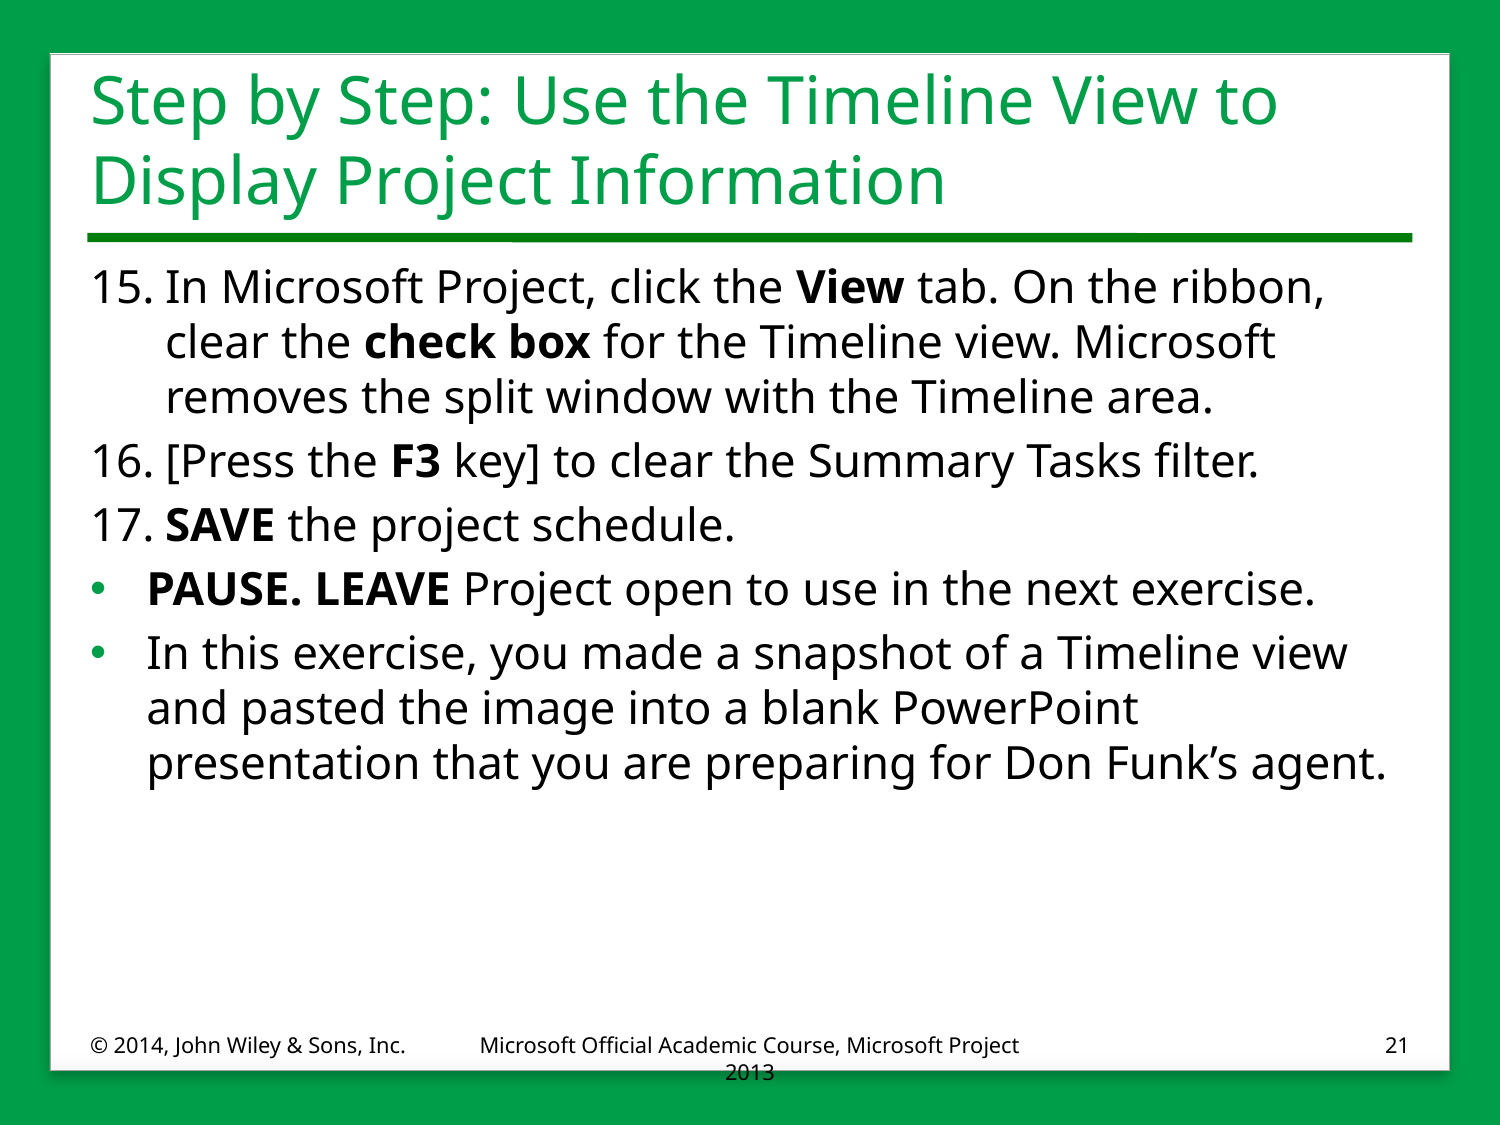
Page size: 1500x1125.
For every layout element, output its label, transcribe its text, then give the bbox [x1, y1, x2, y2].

list 15. In Microsoft Project, click the View tab. On the ribbon, clear the check box for the Timeline view. Microsoft removes the split window with the Timeline area. 16. [Press the F3 key] to clear the Summary Tasks filter. 17. SAVE the project schedule. PAUSE. LEAVE Project open to use in the next exercise. In this exercise, you made a snapshot of a Timeline view and pasted the image into a blank PowerPoint presentation that you are preparing for Don Funk’s agent. [75, 249, 1425, 1063]
slide_number 21 [1074, 1024, 1426, 1103]
footer Microsoft Official Academic Course, Microsoft Project 2013 [449, 1024, 1051, 1103]
slide_number © 2014, John Wiley & Sons, Inc. [74, 1024, 426, 1103]
title Step by Step: Use the Timeline View to Display Project Information [74, 74, 1426, 226]
